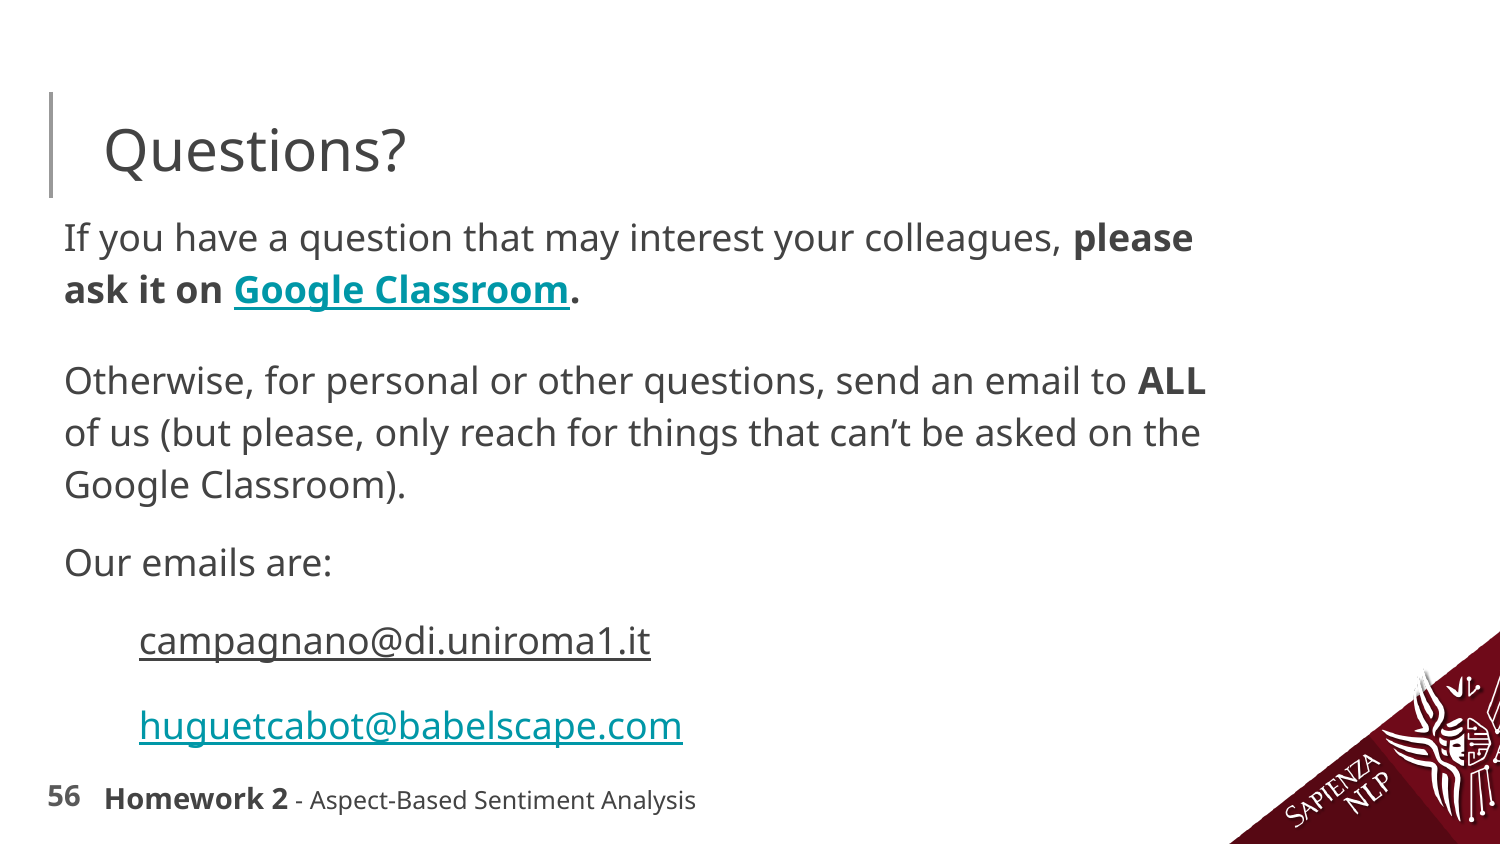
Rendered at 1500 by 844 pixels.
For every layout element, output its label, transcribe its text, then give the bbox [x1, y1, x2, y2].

picture [1229, 631, 1500, 844]
title Questions? [89, 98, 1449, 192]
text_box If you have a question that may interest your colleagues, please ask it on Google Classroom. Otherwise, for personal or other questions, send an email to ALL of us (but please, only reach for things that can’t be asked on the Google Classroom). Our emails are: campagnano@di.uniroma1.it huguetcabot@babelscape.com [48, 191, 1256, 792]
title Homework 2 - Aspect-Based Sentiment Analysis [89, 764, 1230, 830]
